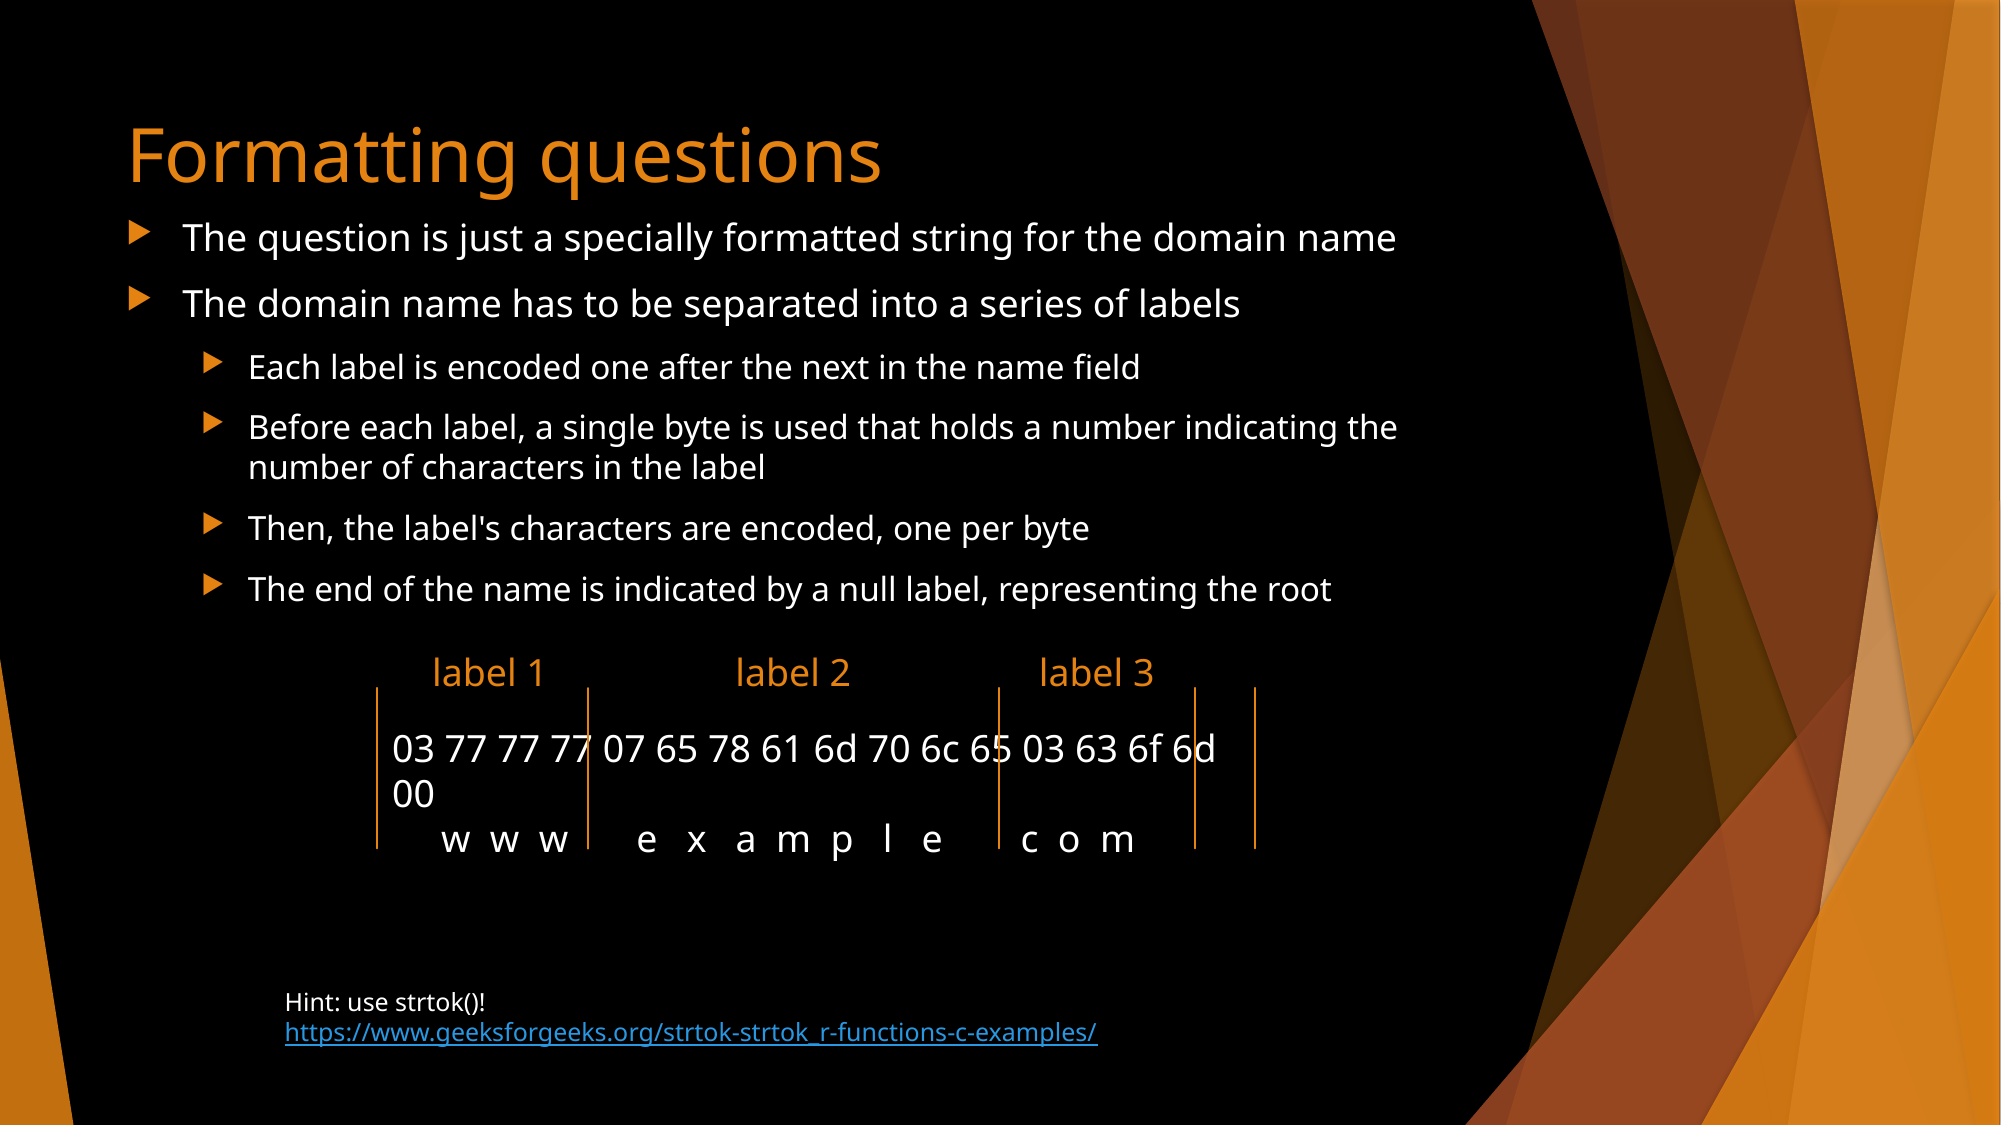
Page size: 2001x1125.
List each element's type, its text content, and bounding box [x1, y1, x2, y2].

text_box label 3 [1017, 641, 1176, 702]
text_box 03 77 77 77 07 65 78 61 6d 70 6c 65 03 63 6f 6d 00 w w w e x a m p l e c o m [377, 717, 1255, 913]
list The question is just a specially formatted string for the domain name The domain name has to be separated into a series of labels Each label is encoded one after the next in the name field Before each label, a single byte is used that holds a number indicating the number of characters in the label Then, the label's characters are encoded, one per byte The end of the name is indicated by a null label, representing the root [111, 206, 1522, 844]
text_box label 1 [411, 642, 570, 702]
title Formatting questions [111, 99, 1522, 206]
text_box Hint: use strtok()! https://www.geeksforgeeks.org/strtok-strtok_r-functions-c-examples/ [269, 979, 1318, 1059]
text_box label 2 [714, 641, 873, 702]
